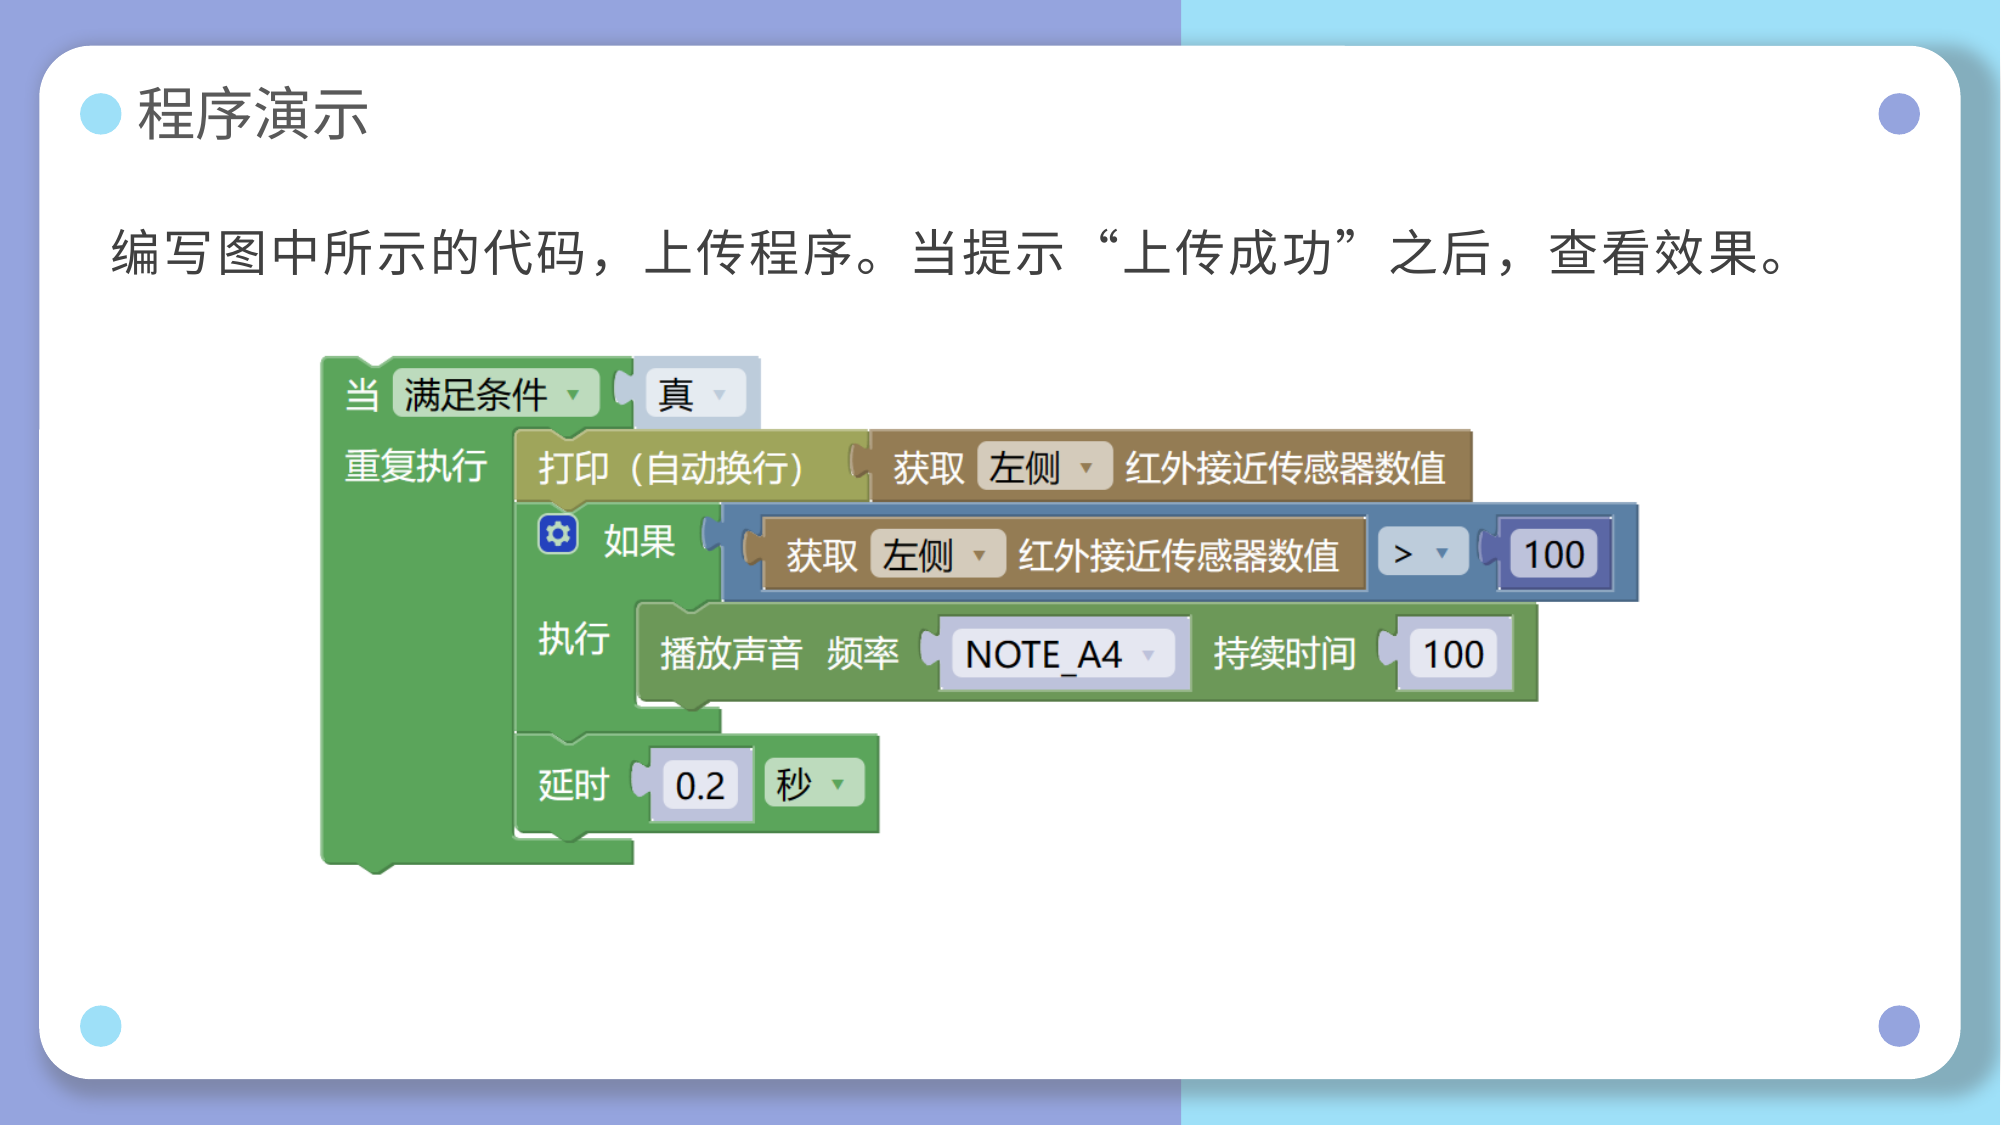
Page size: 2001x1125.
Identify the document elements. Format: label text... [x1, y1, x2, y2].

list 编写图中所示的代码，上传程序。当提示“上传成功”之后，查看效果。 [110, 196, 1762, 446]
picture [280, 311, 1687, 893]
title 程序演示 [137, 77, 976, 157]
